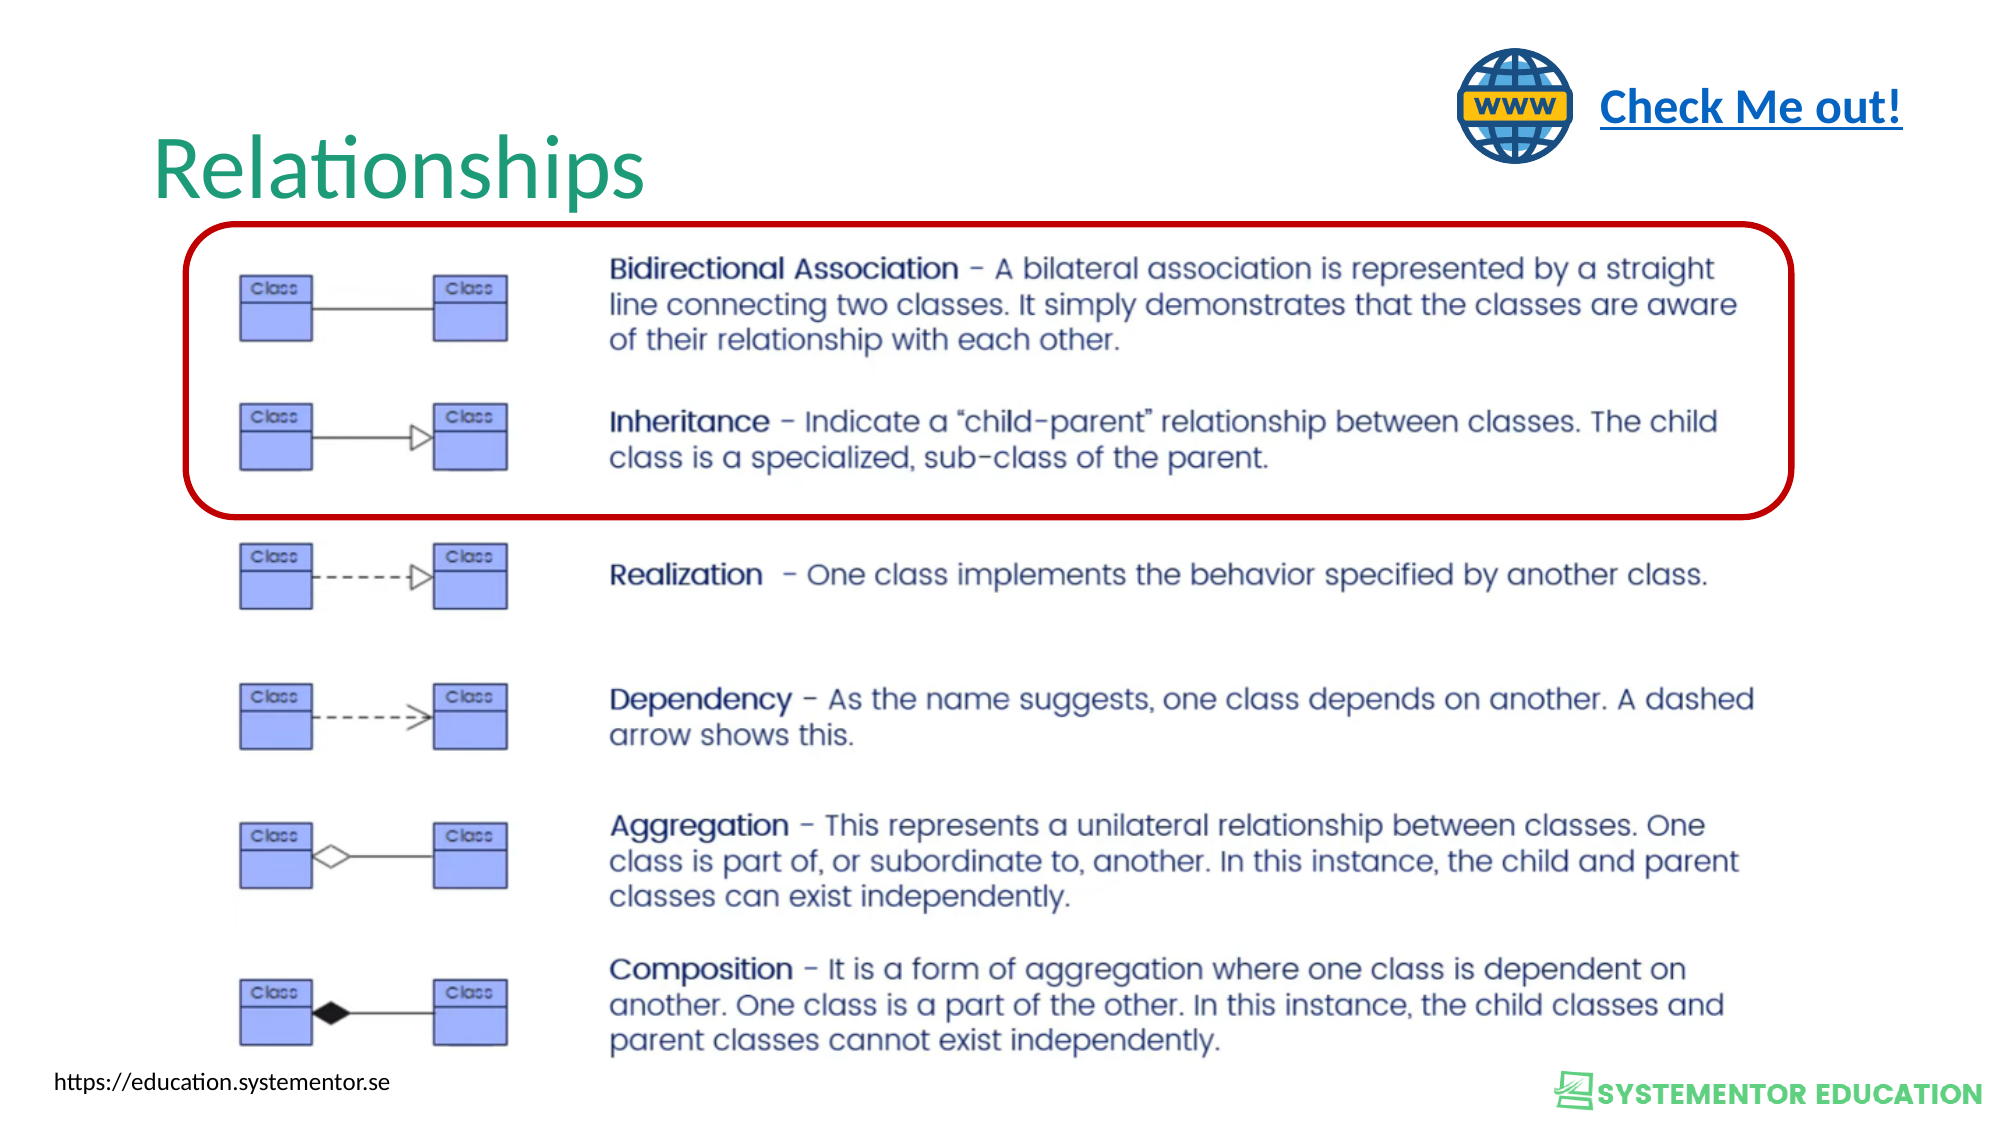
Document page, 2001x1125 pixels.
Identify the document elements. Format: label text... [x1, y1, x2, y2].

text_box Relationships [137, 59, 1863, 278]
picture [224, 251, 1996, 1125]
picture [1457, 48, 1574, 164]
text_box https://education.systementor.se [38, 1058, 625, 1104]
text_box [183, 222, 1788, 517]
text_box Check Me out! [1578, 66, 1958, 142]
